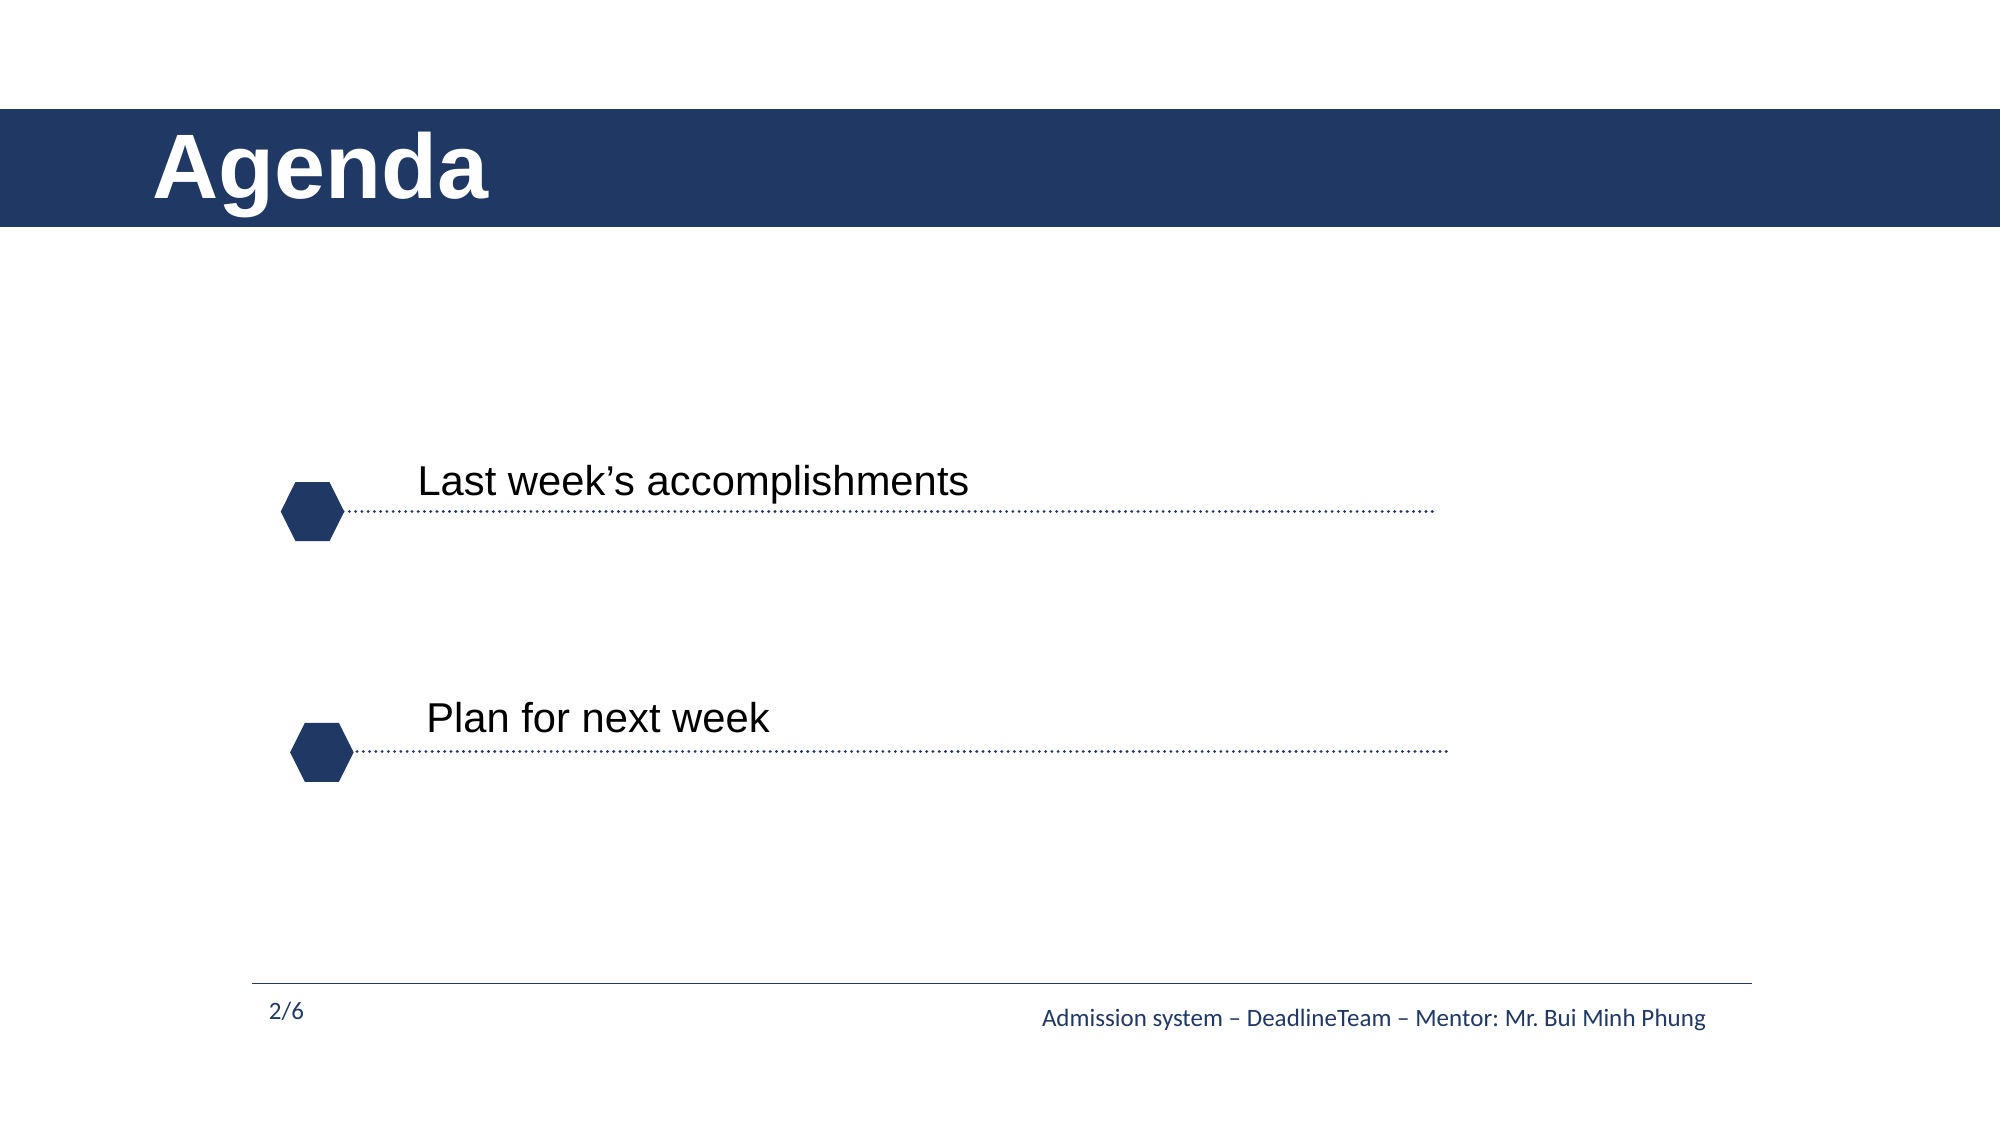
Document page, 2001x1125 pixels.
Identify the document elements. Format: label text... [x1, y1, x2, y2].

text_box Plan for next week [411, 683, 786, 749]
text_box [290, 722, 354, 782]
text_box 2/6 [254, 987, 328, 1033]
text_box Admission system – DeadlineTeam – Mentor: Mr. Bui Minh Phung [1027, 994, 1723, 1040]
text_box [1863, 109, 2000, 227]
text_box [280, 482, 344, 542]
text_box [0, 109, 137, 227]
text_box Last week’s accomplishments [402, 446, 985, 511]
title Agenda [137, 59, 1863, 278]
